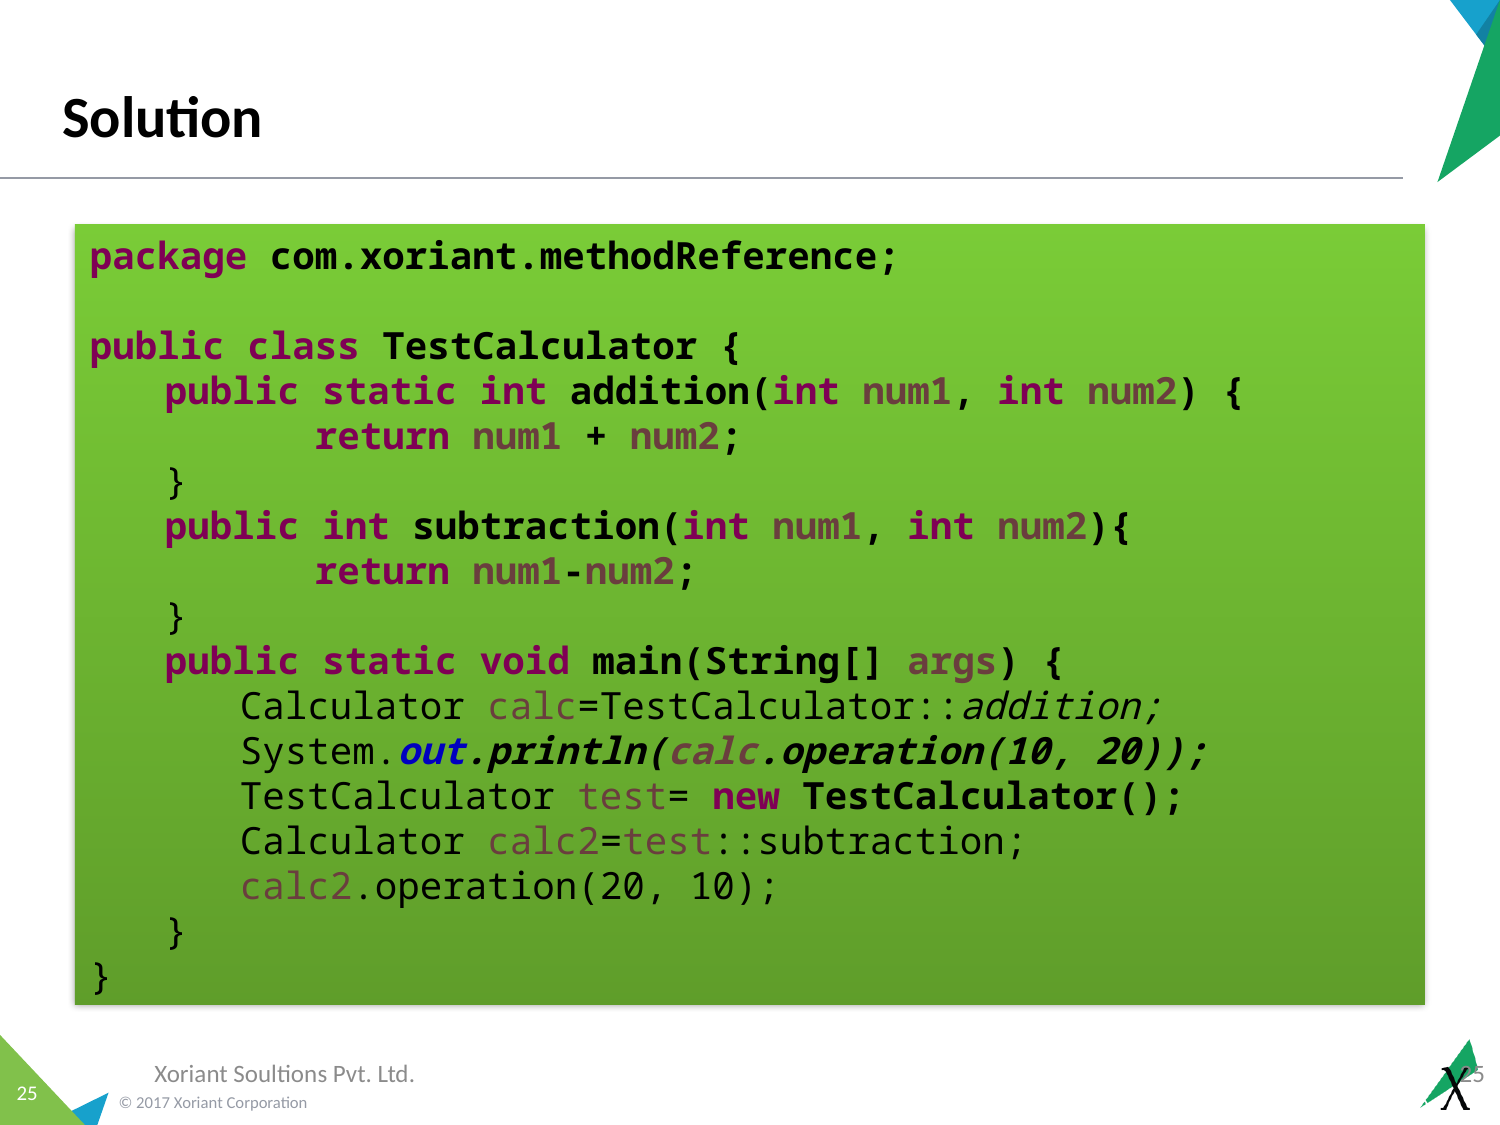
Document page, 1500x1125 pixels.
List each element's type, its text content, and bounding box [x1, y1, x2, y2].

picture [1420, 1103, 1478, 1110]
text_box package com.xoriant.methodReference; public class TestCalculator { public static int addition(int num1, int num2) { return num1 + num2; } public int subtraction(int num1, int num2){ return num1-num2; } public static void main(String[] args) { Calculator calc=TestCalculator::addition; System.out.println(calc.operation(10, 20)); TestCalculator test= new TestCalculator(); Calculator calc2=test::subtraction; calc2.operation(20, 10); } } [74, 224, 1425, 1005]
slide_number 25 [1400, 1042, 1500, 1103]
footer Xoriant Soultions Pvt. Ltd. [0, 1042, 571, 1103]
title Solution [47, 12, 1398, 157]
